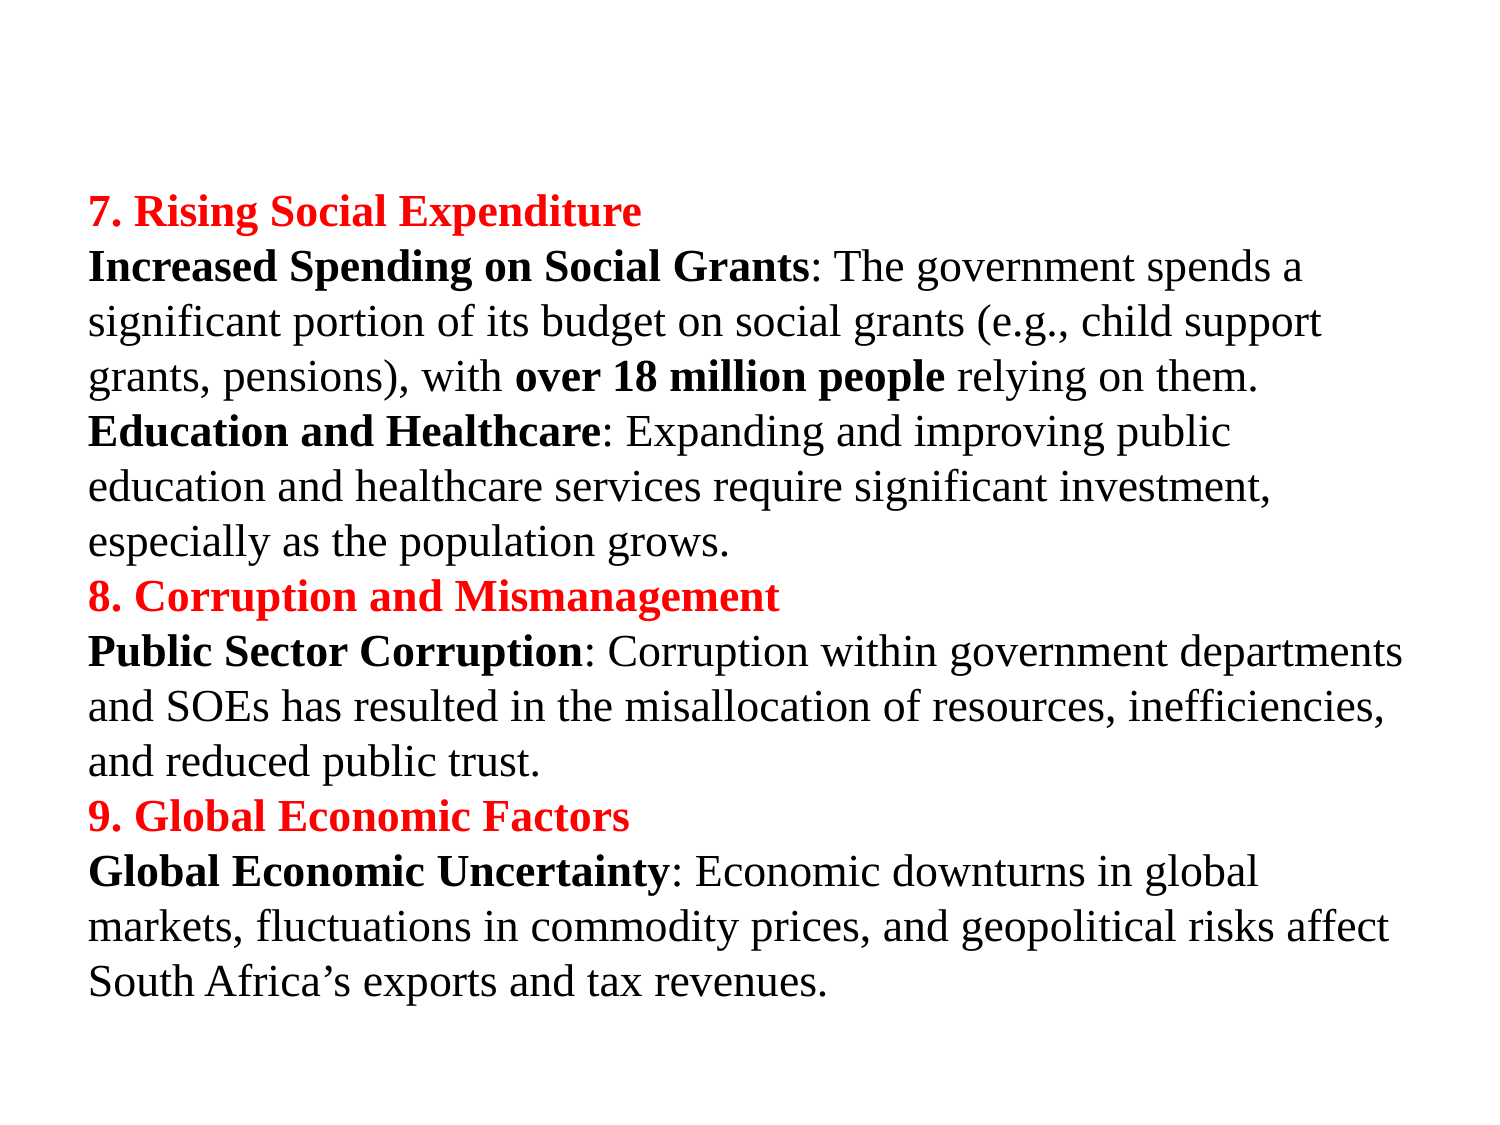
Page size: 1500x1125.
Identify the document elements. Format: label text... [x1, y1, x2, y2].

list 7. Rising Social Expenditure Increased Spending on Social Grants: The government spends a significant portion of its budget on social grants (e.g., child support grants, pensions), with over 18 million people relying on them. Education and Healthcare: Expanding and improving public education and healthcare services require significant investment, especially as the population grows. 8. Corruption and Mismanagement Public Sector Corruption: Corruption within government departments and SOEs has resulted in the misallocation of resources, inefficiencies, and reduced public trust. 9. Global Economic Factors Global Economic Uncertainty: Economic downturns in global markets, fluctuations in commodity prices, and geopolitical risks affect South Africa’s exports and tax revenues. [87, 180, 1414, 1075]
